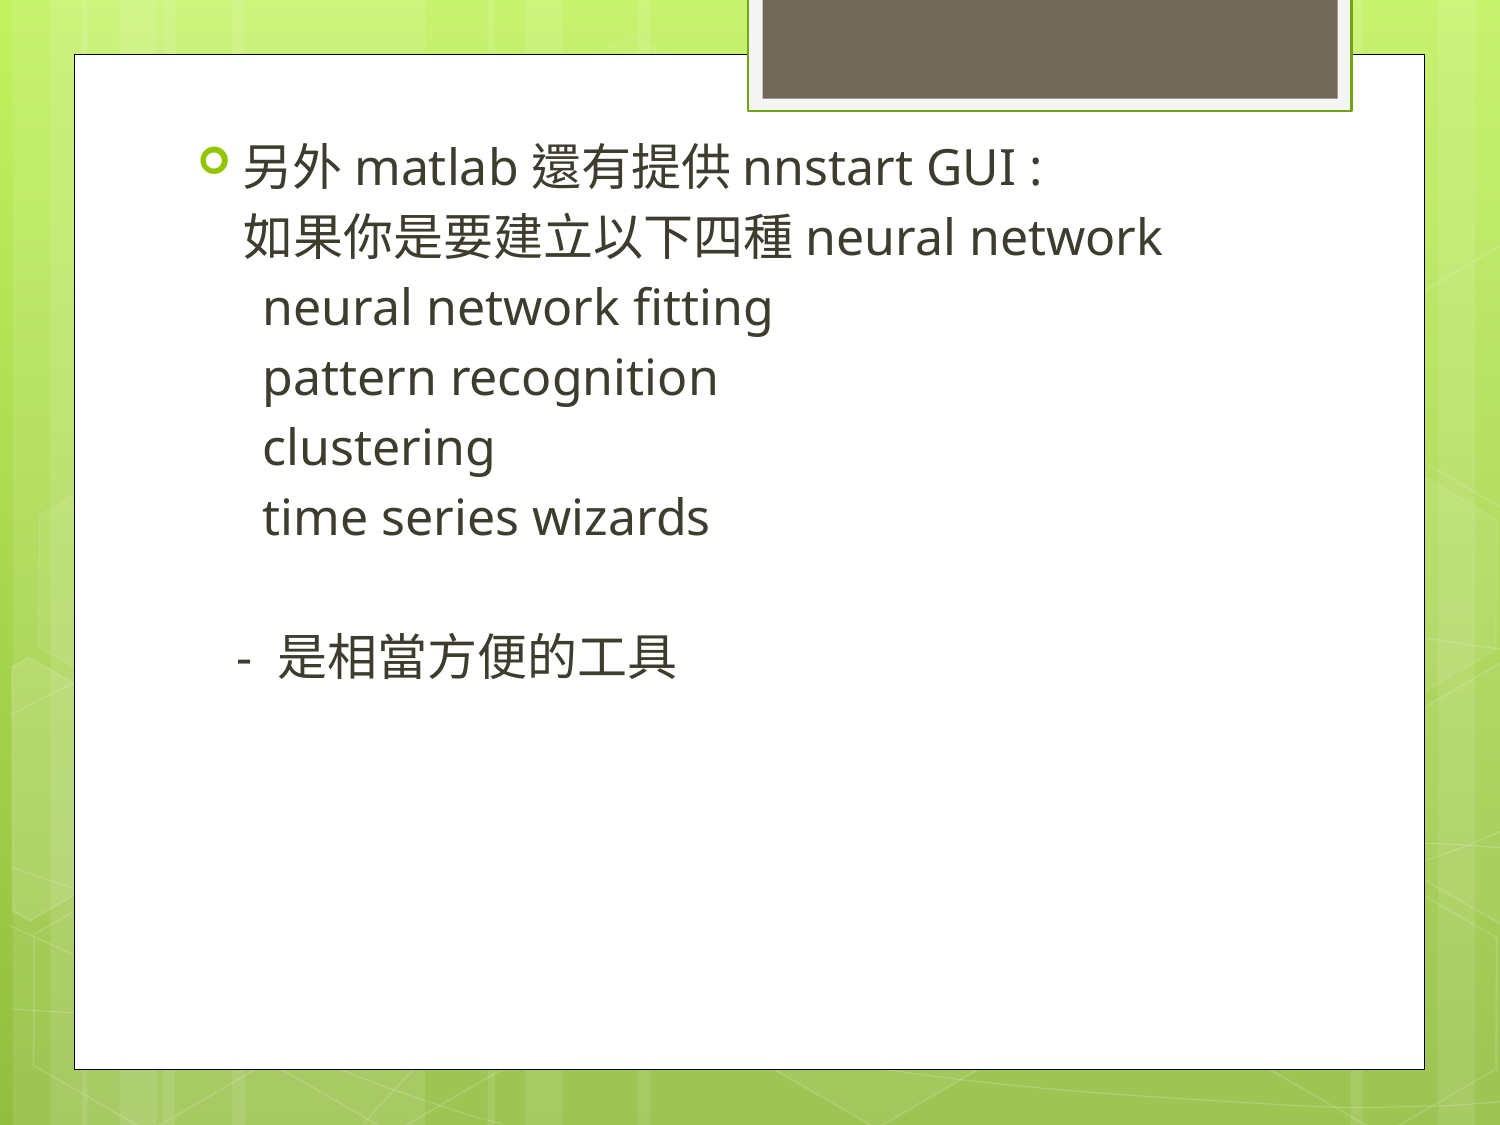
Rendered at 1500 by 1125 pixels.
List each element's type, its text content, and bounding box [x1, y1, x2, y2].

list 另外matlab還有提供nnstart GUI : 如果你是要建立以下四種neural network neural network fitting pattern recognition clustering time series wizards - 是相當方便的工具 [171, 128, 1283, 957]
